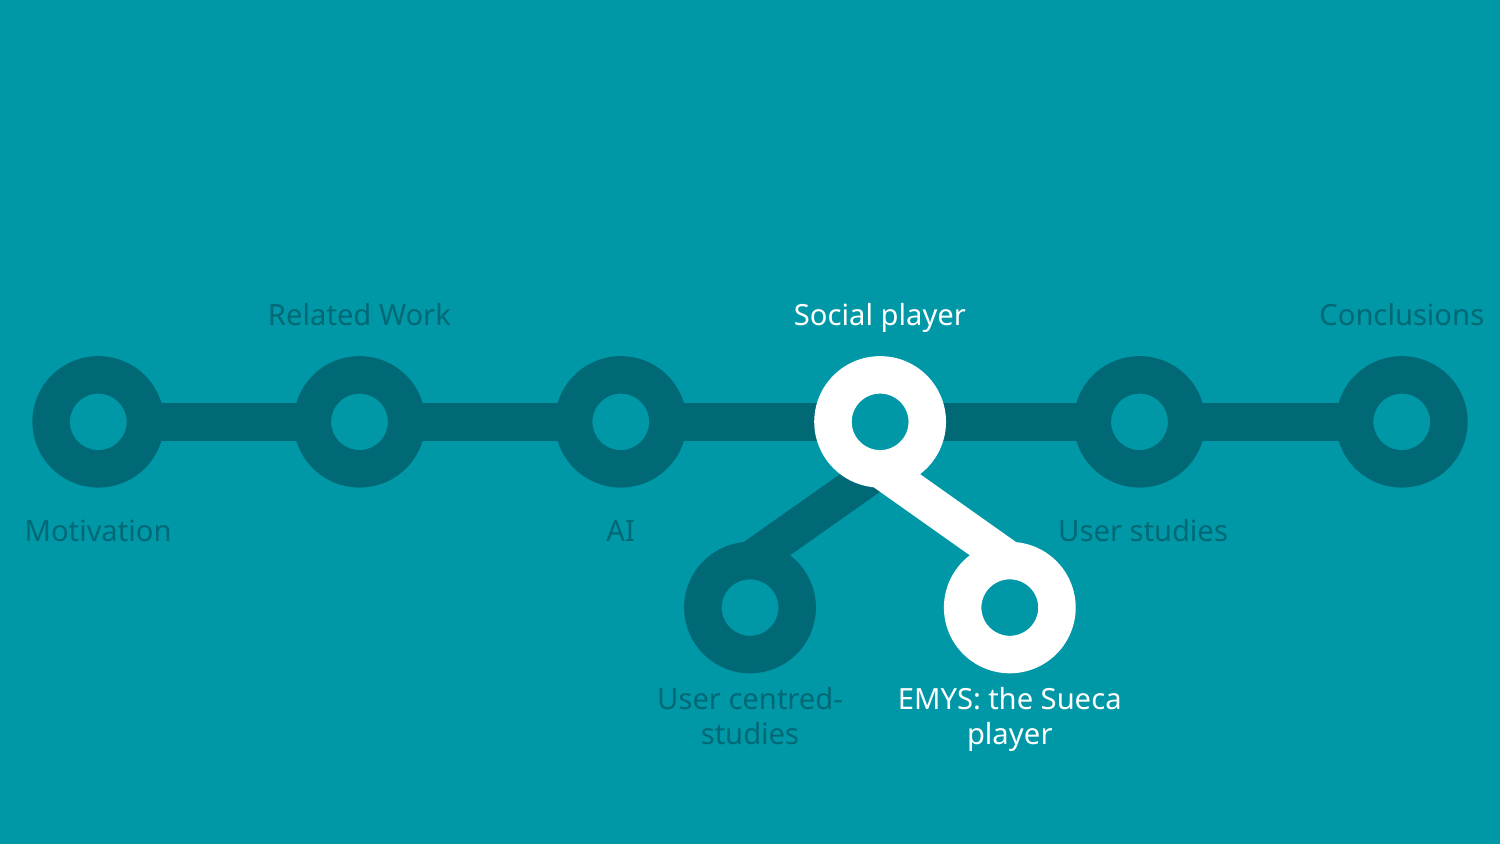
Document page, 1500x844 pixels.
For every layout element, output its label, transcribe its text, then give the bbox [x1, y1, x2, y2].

text_box [962, 560, 1057, 655]
text_box Conclusions [1270, 283, 1500, 345]
text_box [1092, 374, 1187, 469]
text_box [749, 468, 878, 561]
text_box [833, 374, 928, 467]
text_box [702, 560, 798, 655]
text_box User studies [1015, 498, 1275, 561]
text_box Social player [749, 283, 1011, 345]
text_box User centred-studies [619, 684, 878, 747]
text_box [1354, 374, 1449, 469]
text_box Motivation [0, 498, 230, 561]
text_box [51, 374, 146, 469]
text_box [573, 374, 668, 469]
text_box AI [489, 498, 744, 561]
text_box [879, 468, 1011, 561]
text_box EMYS: the Sueca player [878, 684, 1141, 747]
text_box [312, 374, 407, 469]
text_box Related Work [228, 283, 491, 345]
